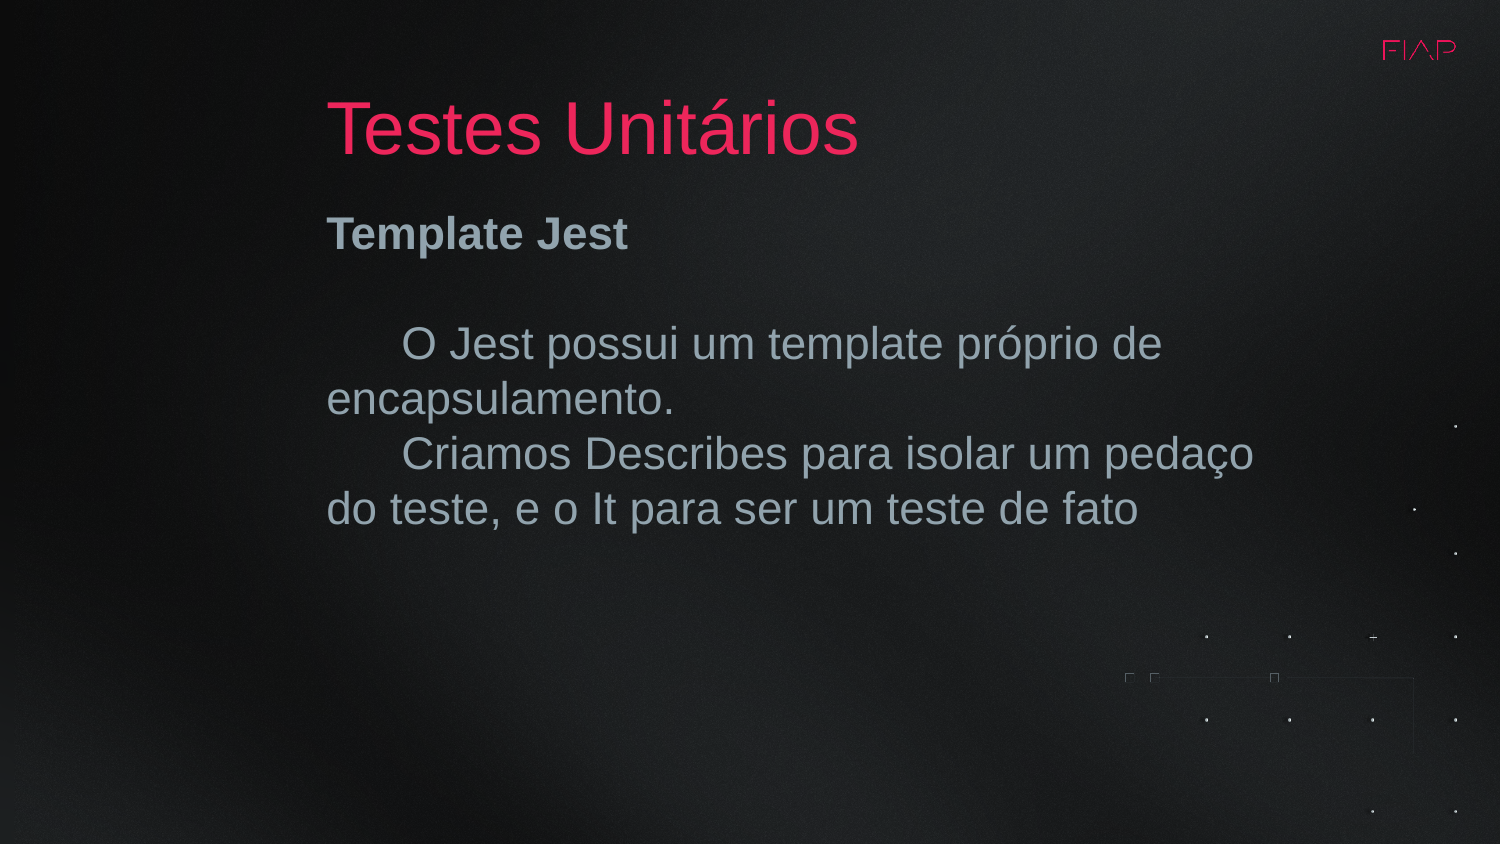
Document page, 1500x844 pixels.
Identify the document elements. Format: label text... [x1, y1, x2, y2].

text_box Template Jest O Jest possui um template próprio de encapsulamento. Criamos Describes para isolar um pedaço do teste, e o It para ser um teste de fato [311, 196, 1292, 596]
text_box Testes Unitários [311, 72, 1126, 177]
picture [0, 0, 1500, 844]
